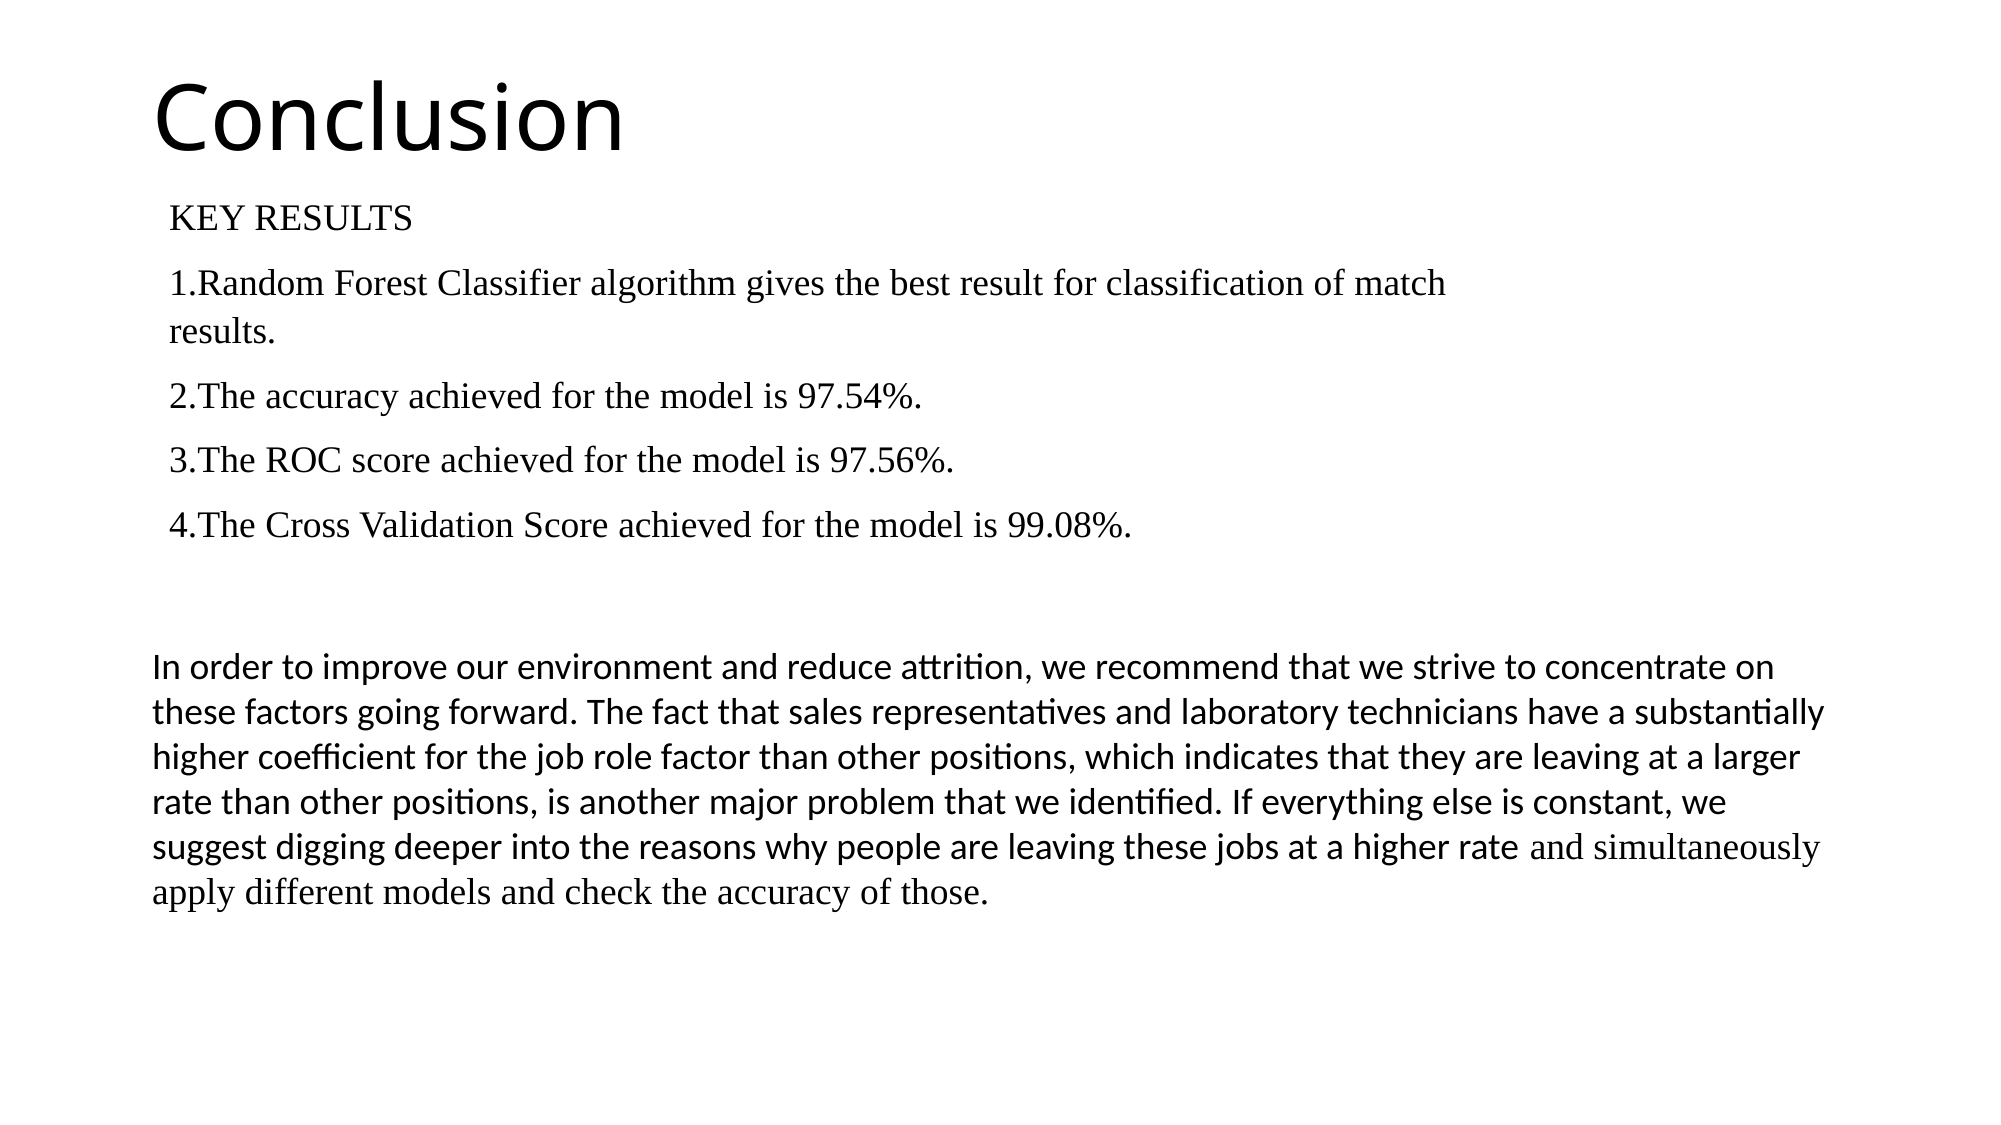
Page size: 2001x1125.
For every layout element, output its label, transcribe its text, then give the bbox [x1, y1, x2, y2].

title Conclusion [137, 59, 1863, 183]
text_box KEY RESULTS 1.Random Forest Classifier algorithm gives the best result for classification of match results. 2.The accuracy achieved for the model is 97.54%. 3.The ROC score achieved for the model is 97.56%. 4.The Cross Validation Score achieved for the model is 99.08%. [154, 182, 1501, 553]
text_box In order to improve our environment and reduce attrition, we recommend that we strive to concentrate on these factors going forward. The fact that sales representatives and laboratory technicians have a substantially higher coefficient for the job role factor than other positions, which indicates that they are leaving at a larger rate than other positions, is another major problem that we identified. If everything else is constant, we suggest digging deeper into the reasons why people are leaving these jobs at a higher rate and simultaneously apply different models and check the accuracy of those. [137, 634, 1863, 920]
